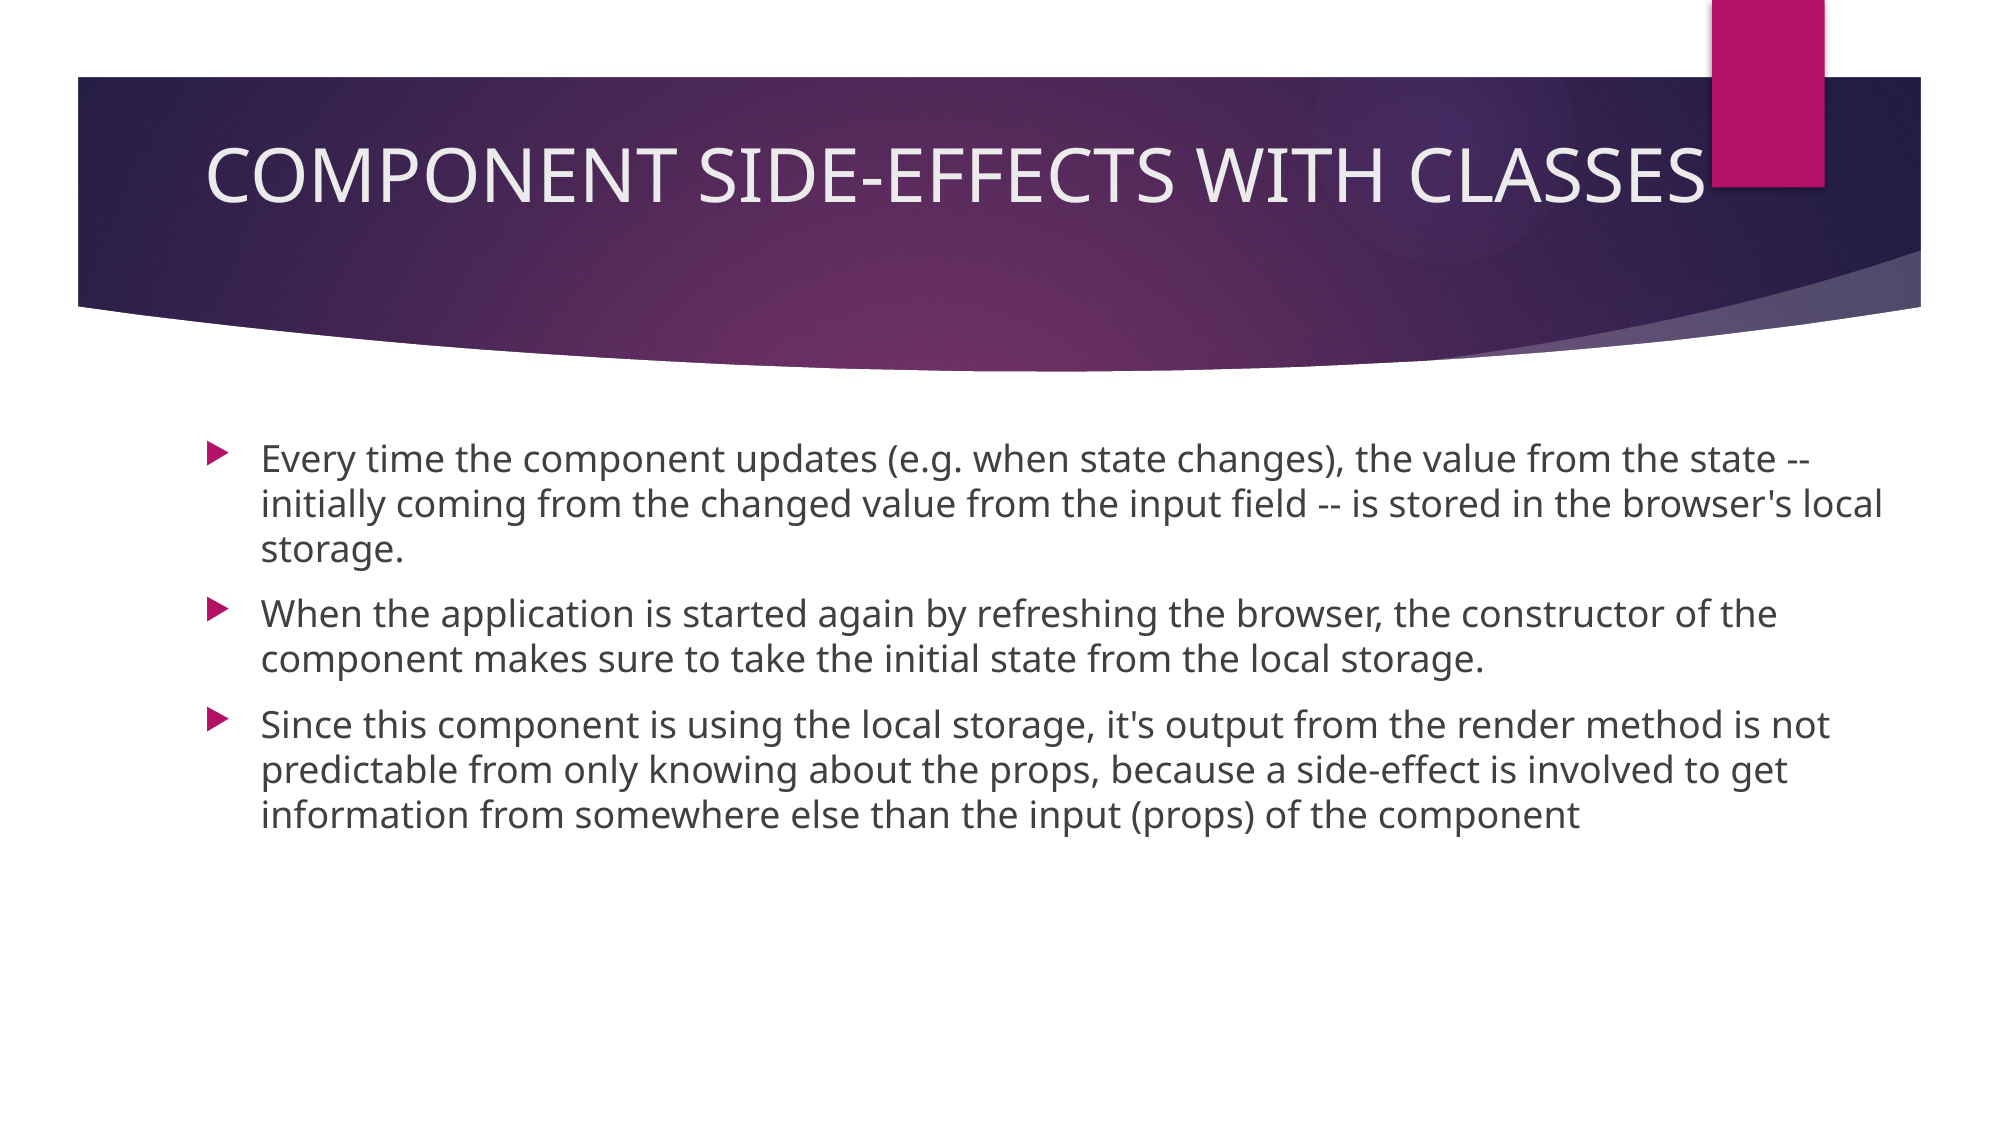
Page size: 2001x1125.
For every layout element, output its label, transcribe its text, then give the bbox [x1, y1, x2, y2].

list Every time the component updates (e.g. when state changes), the value from the state -- initially coming from the changed value from the input field -- is stored in the browser's local storage. When the application is started again by refreshing the browser, the constructor of the component makes sure to take the initial state from the local storage. Since this component is using the local storage, it's output from the render method is not predictable from only knowing about the props, because a side-effect is involved to get information from somewhere else than the input (props) of the component [189, 427, 1948, 1046]
title COMPONENT SIDE-EFFECTS WITH Classes [189, 159, 1796, 276]
